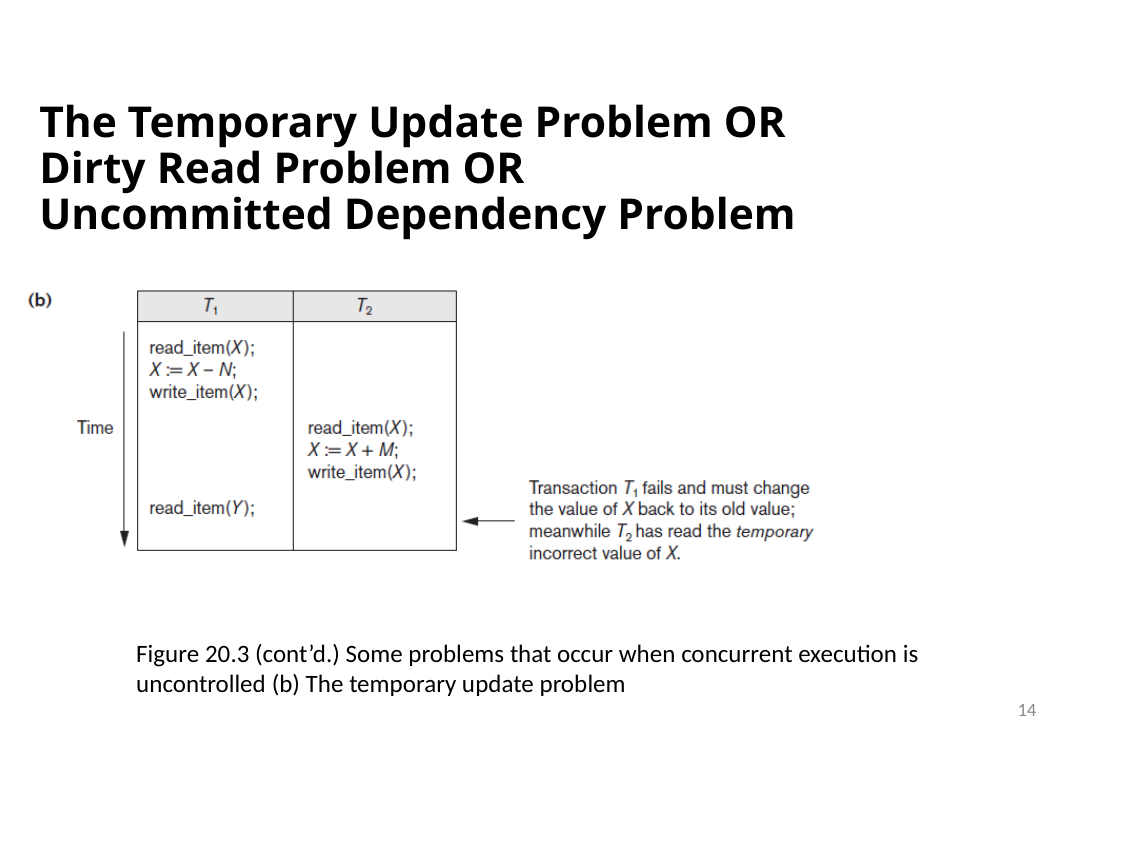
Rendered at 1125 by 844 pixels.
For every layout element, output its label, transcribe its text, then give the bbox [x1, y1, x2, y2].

picture [14, 281, 822, 572]
slide_number 14 [794, 692, 1048, 726]
text_box Figure 20.3 (cont’d.) Some problems that occur when concurrent execution is uncontrolled (b) The temporary update problem [125, 631, 1000, 703]
title The Temporary Update Problem OR Dirty Read Problem OR Uncommitted Dependency Problem [28, 93, 988, 245]
